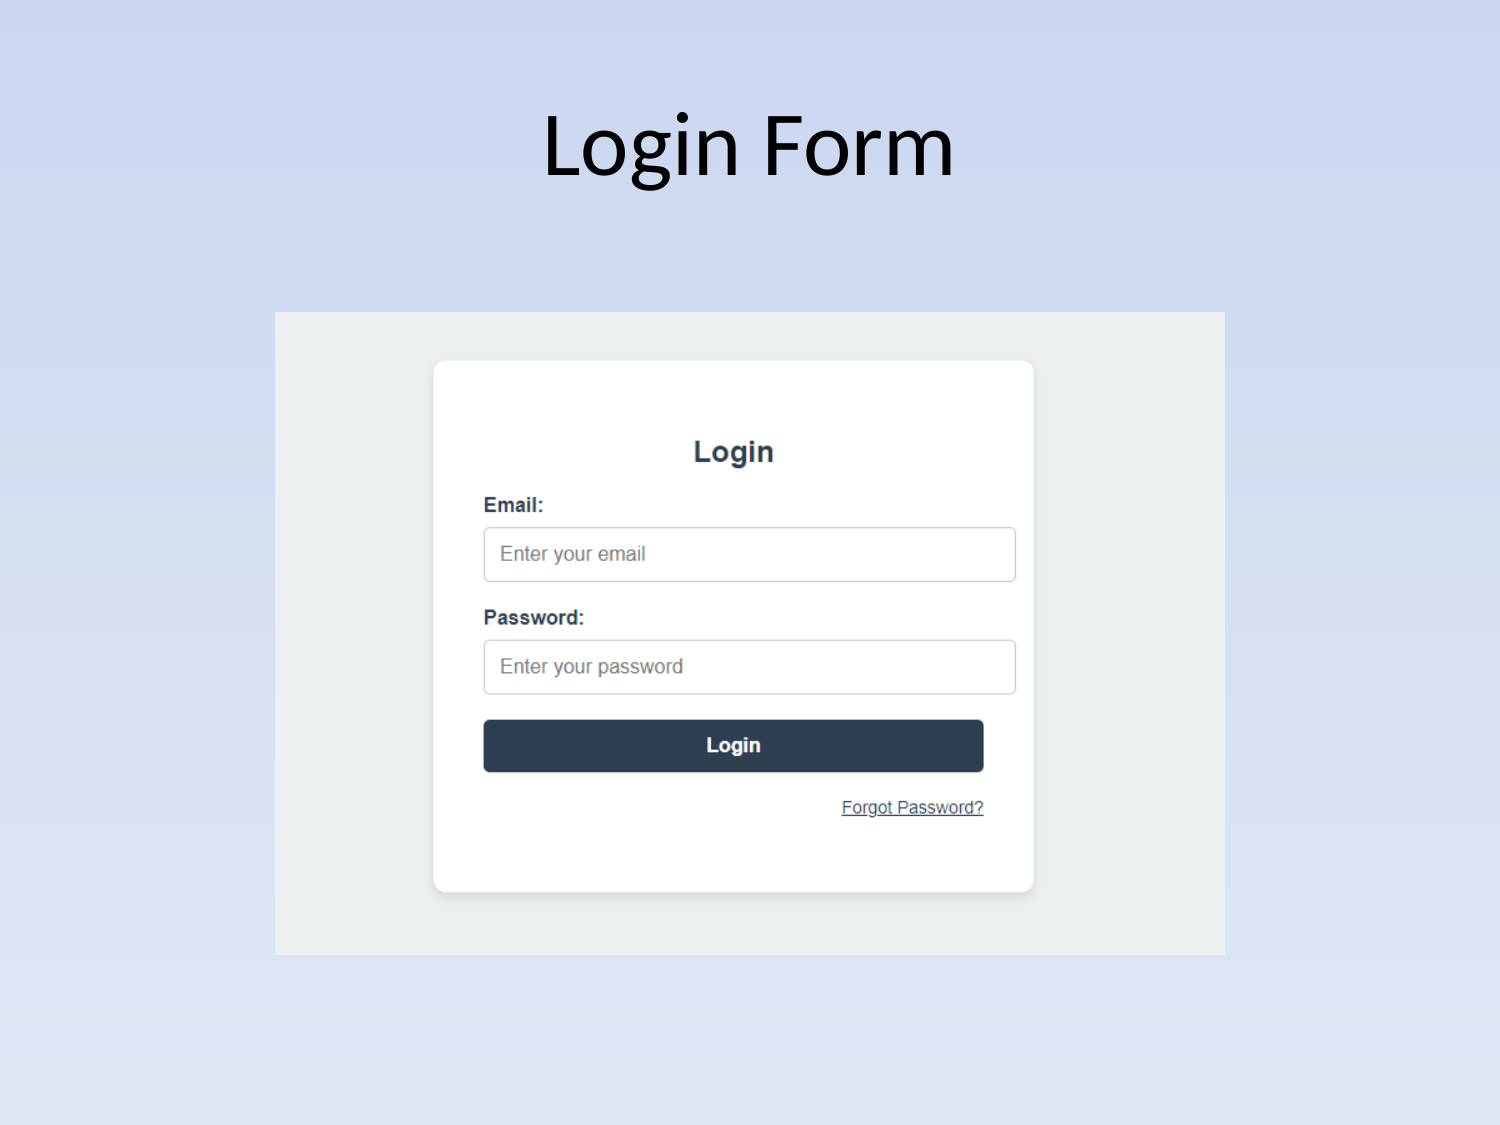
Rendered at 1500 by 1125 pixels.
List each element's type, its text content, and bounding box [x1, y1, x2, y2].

title Login Form [75, 45, 1425, 233]
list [274, 312, 1226, 956]
